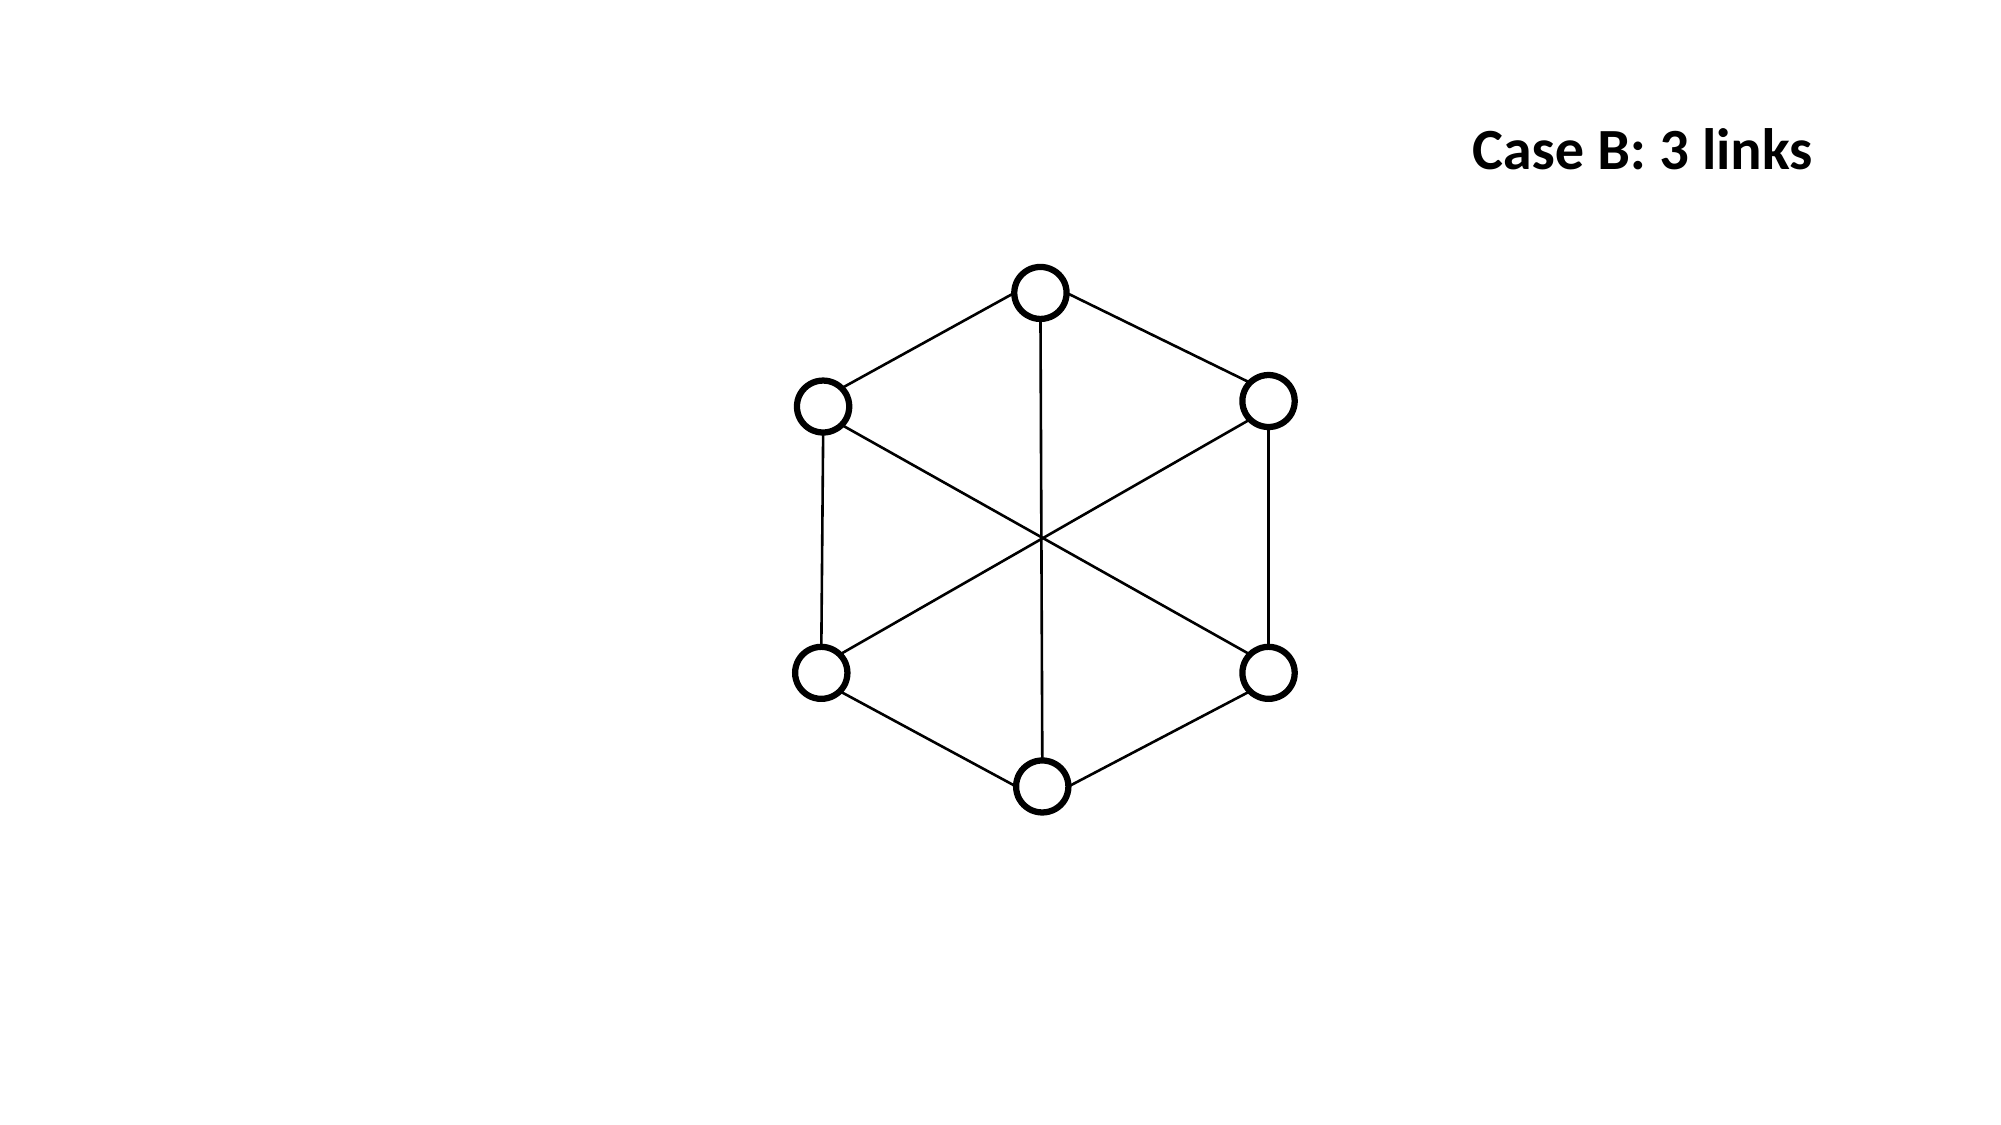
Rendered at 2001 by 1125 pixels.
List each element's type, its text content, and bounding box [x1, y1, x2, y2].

text_box [794, 645, 849, 700]
text_box [795, 379, 851, 434]
text_box [1013, 265, 1068, 320]
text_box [1066, 292, 1251, 383]
text_box [1241, 645, 1296, 700]
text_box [841, 292, 1015, 389]
text_box [1241, 373, 1296, 428]
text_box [839, 691, 1017, 787]
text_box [1068, 691, 1251, 787]
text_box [839, 419, 1251, 655]
text_box Case B: 3 links [1457, 103, 1828, 189]
text_box [1015, 759, 1070, 814]
